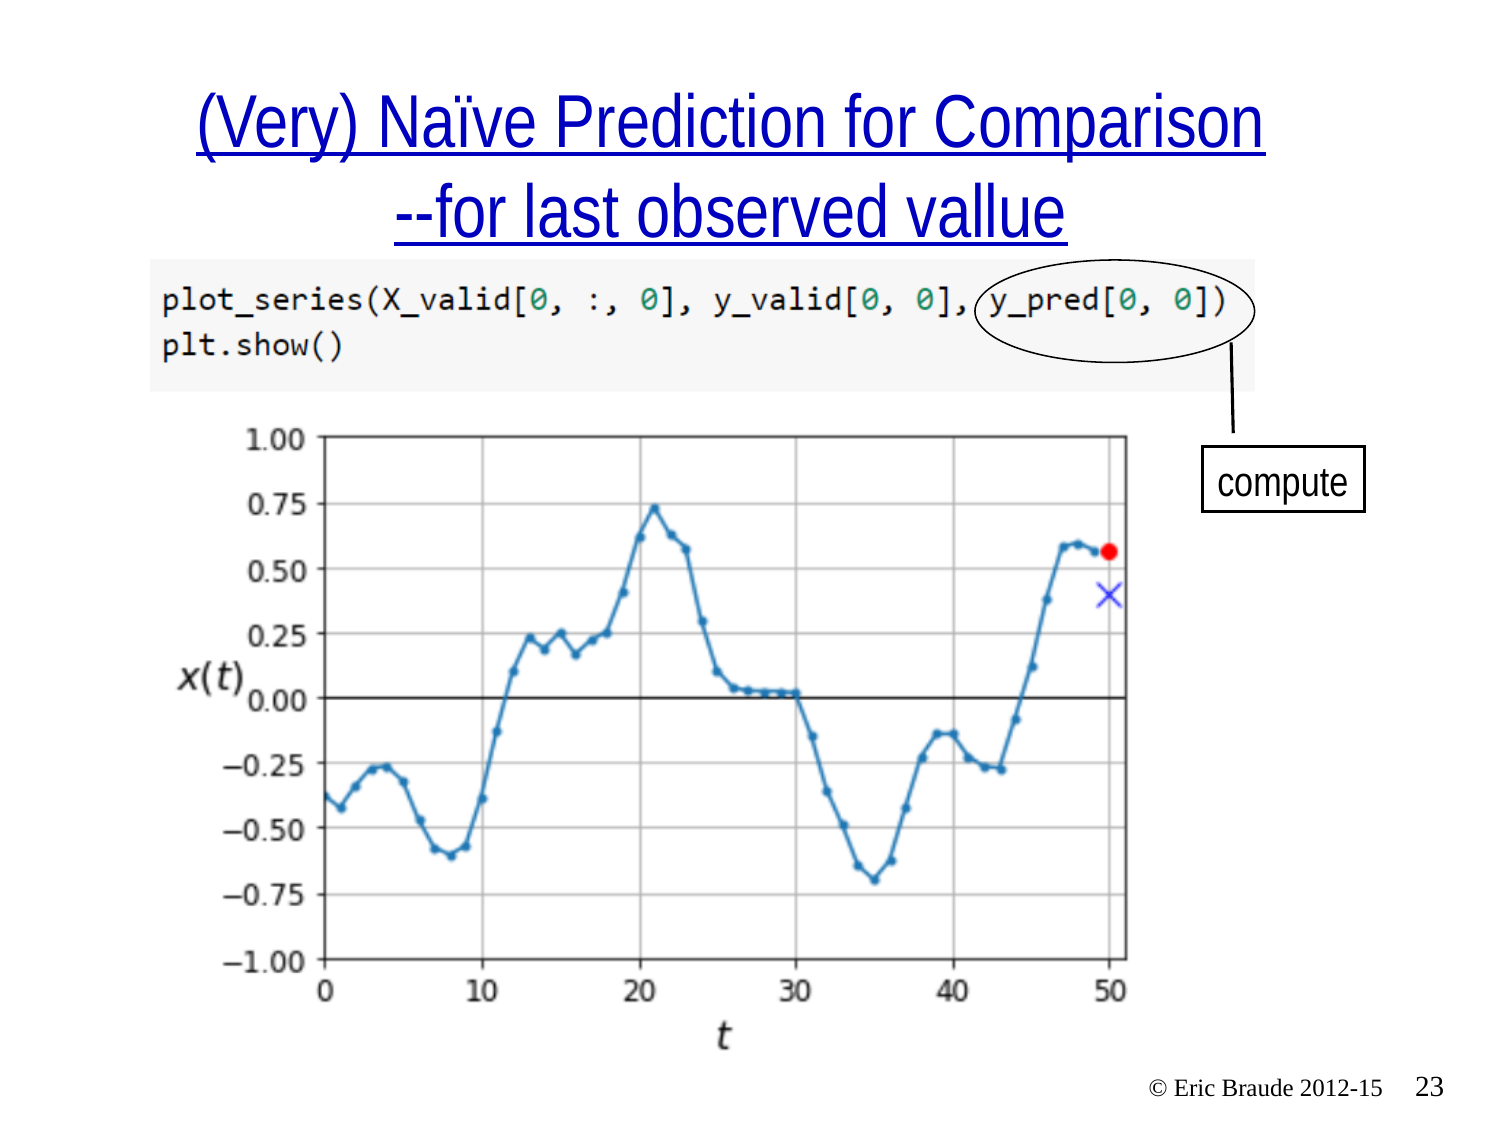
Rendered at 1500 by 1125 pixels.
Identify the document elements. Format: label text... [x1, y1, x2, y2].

text_box compute [1258, 446, 1365, 512]
picture [149, 259, 1255, 1071]
title (Very) Naïve Prediction for Comparison --for last observed vallue [0, 12, 1475, 260]
